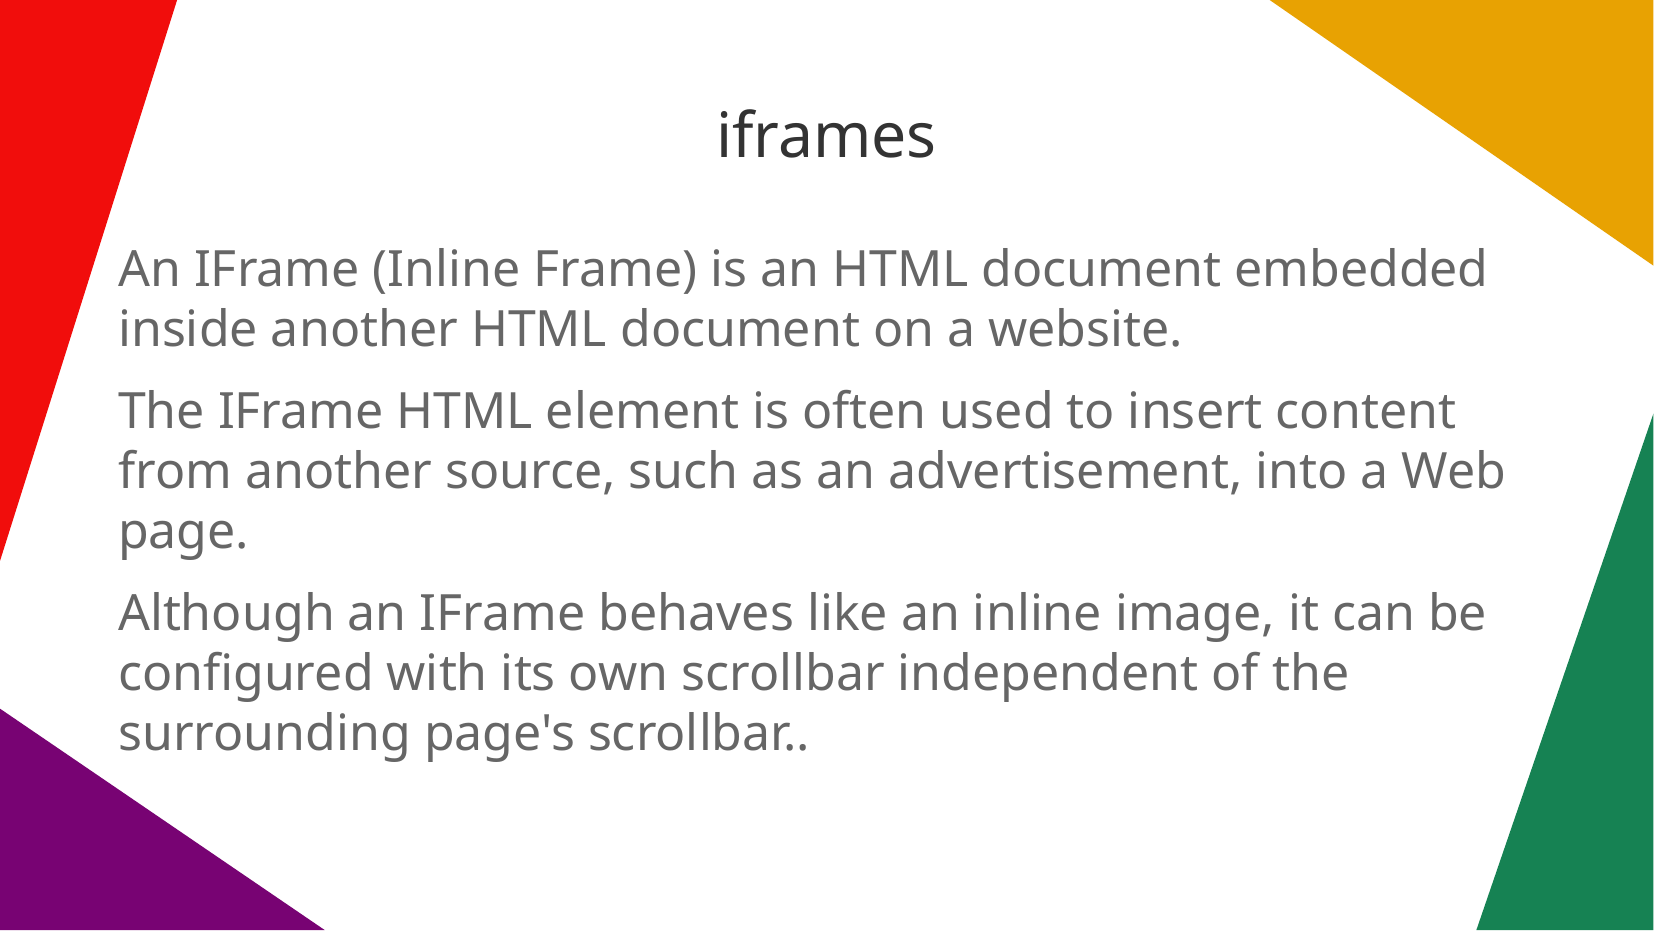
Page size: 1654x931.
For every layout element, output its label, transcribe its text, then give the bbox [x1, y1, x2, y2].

text_box iframes [118, 58, 1536, 207]
text_box An IFrame (Inline Frame) is an HTML document embedded inside another HTML document on a website. The IFrame HTML element is often used to insert content from another source, such as an advertisement, into a Web page. Although an IFrame behaves like an inline image, it can be configured with its own scrollbar independent of the surrounding page's scrollbar.. [118, 236, 1536, 827]
